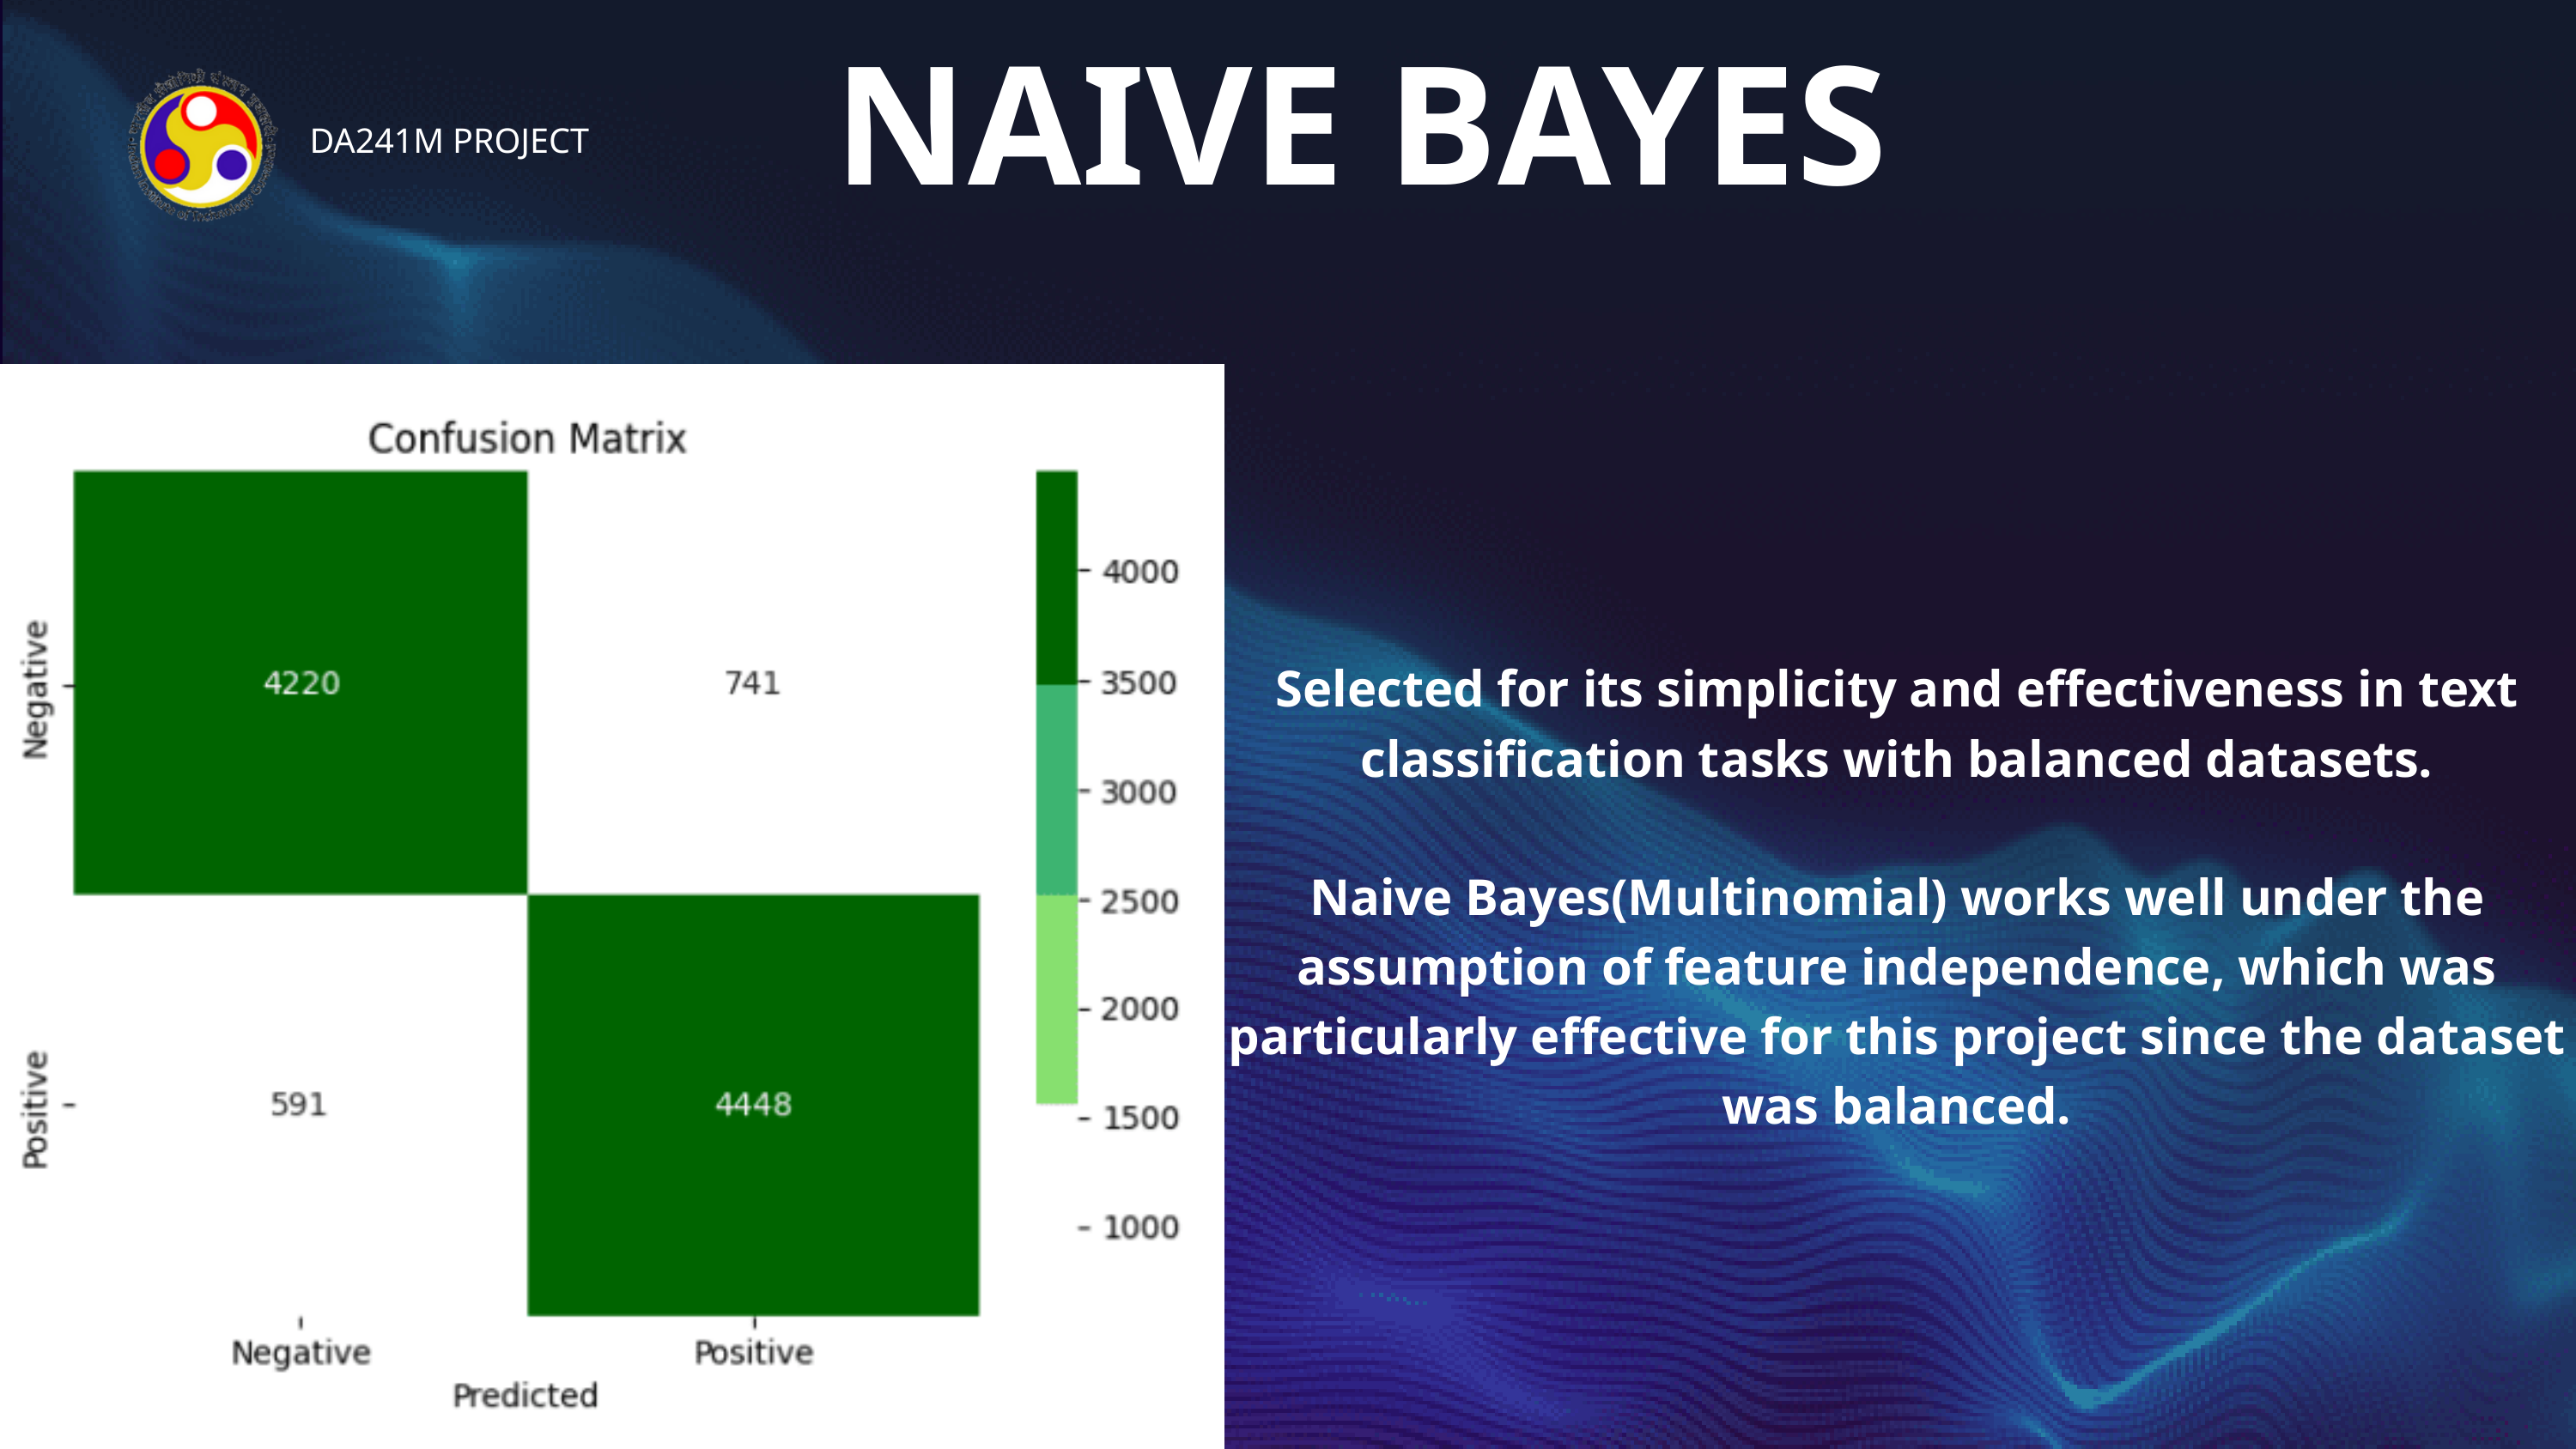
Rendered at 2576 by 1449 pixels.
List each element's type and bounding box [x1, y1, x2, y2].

text_box [118, 61, 286, 228]
text_box [2, 0, 2576, 1449]
text_box [0, 364, 1225, 1449]
